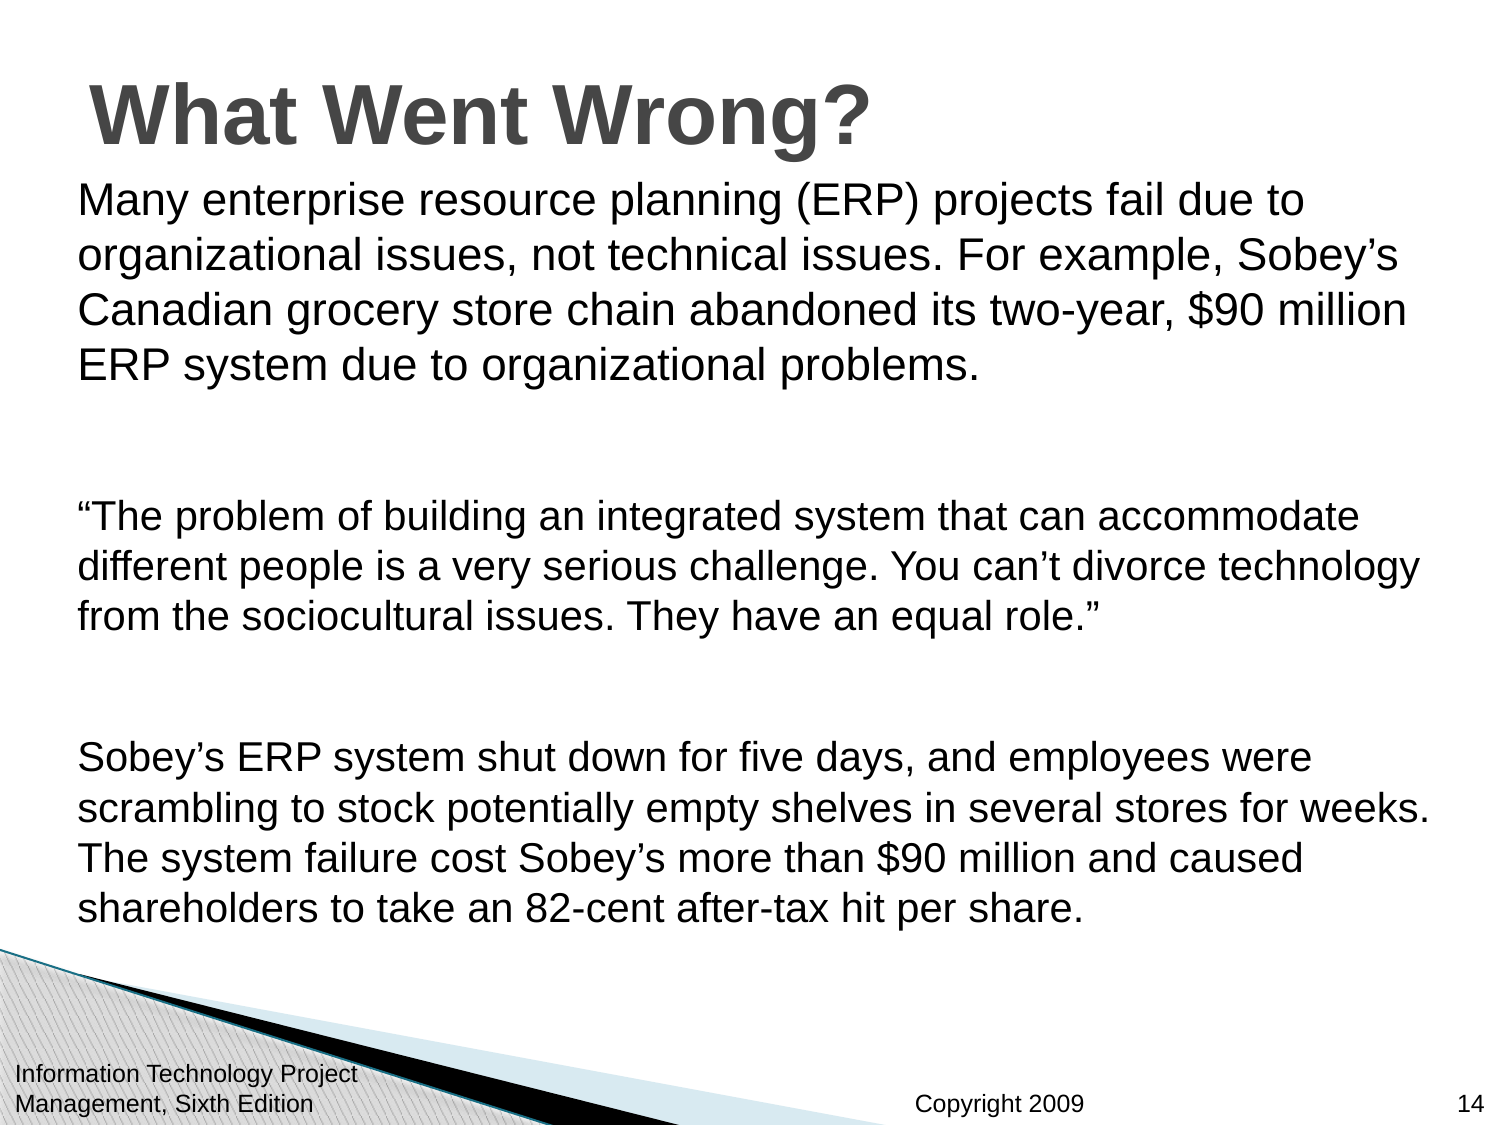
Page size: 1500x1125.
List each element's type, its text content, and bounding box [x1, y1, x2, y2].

footer Information Technology Project Management, Sixth Edition [0, 1065, 425, 1125]
text_box Many enterprise resource planning (ERP) projects fail due to organizational issues, not technical issues. For example, Sobey’s Canadian grocery store chain abandoned its two-year, $90 million ERP system due to organizational problems. “The problem of building an integrated system that can accommodate different people is a very serious challenge. You can’t divorce technology from the sociocultural issues. They have an equal role.” Sobey’s ERP system shut down for five days, and employees were scrambling to stock potentially empty shelves in several stores for weeks. The system failure cost Sobey’s more than $90 million and caused shareholders to take an 82-cent after-tax hit per share. [62, 162, 1463, 938]
slide_number 14 [1408, 1065, 1500, 1125]
title What Went Wrong? [75, 45, 1425, 162]
